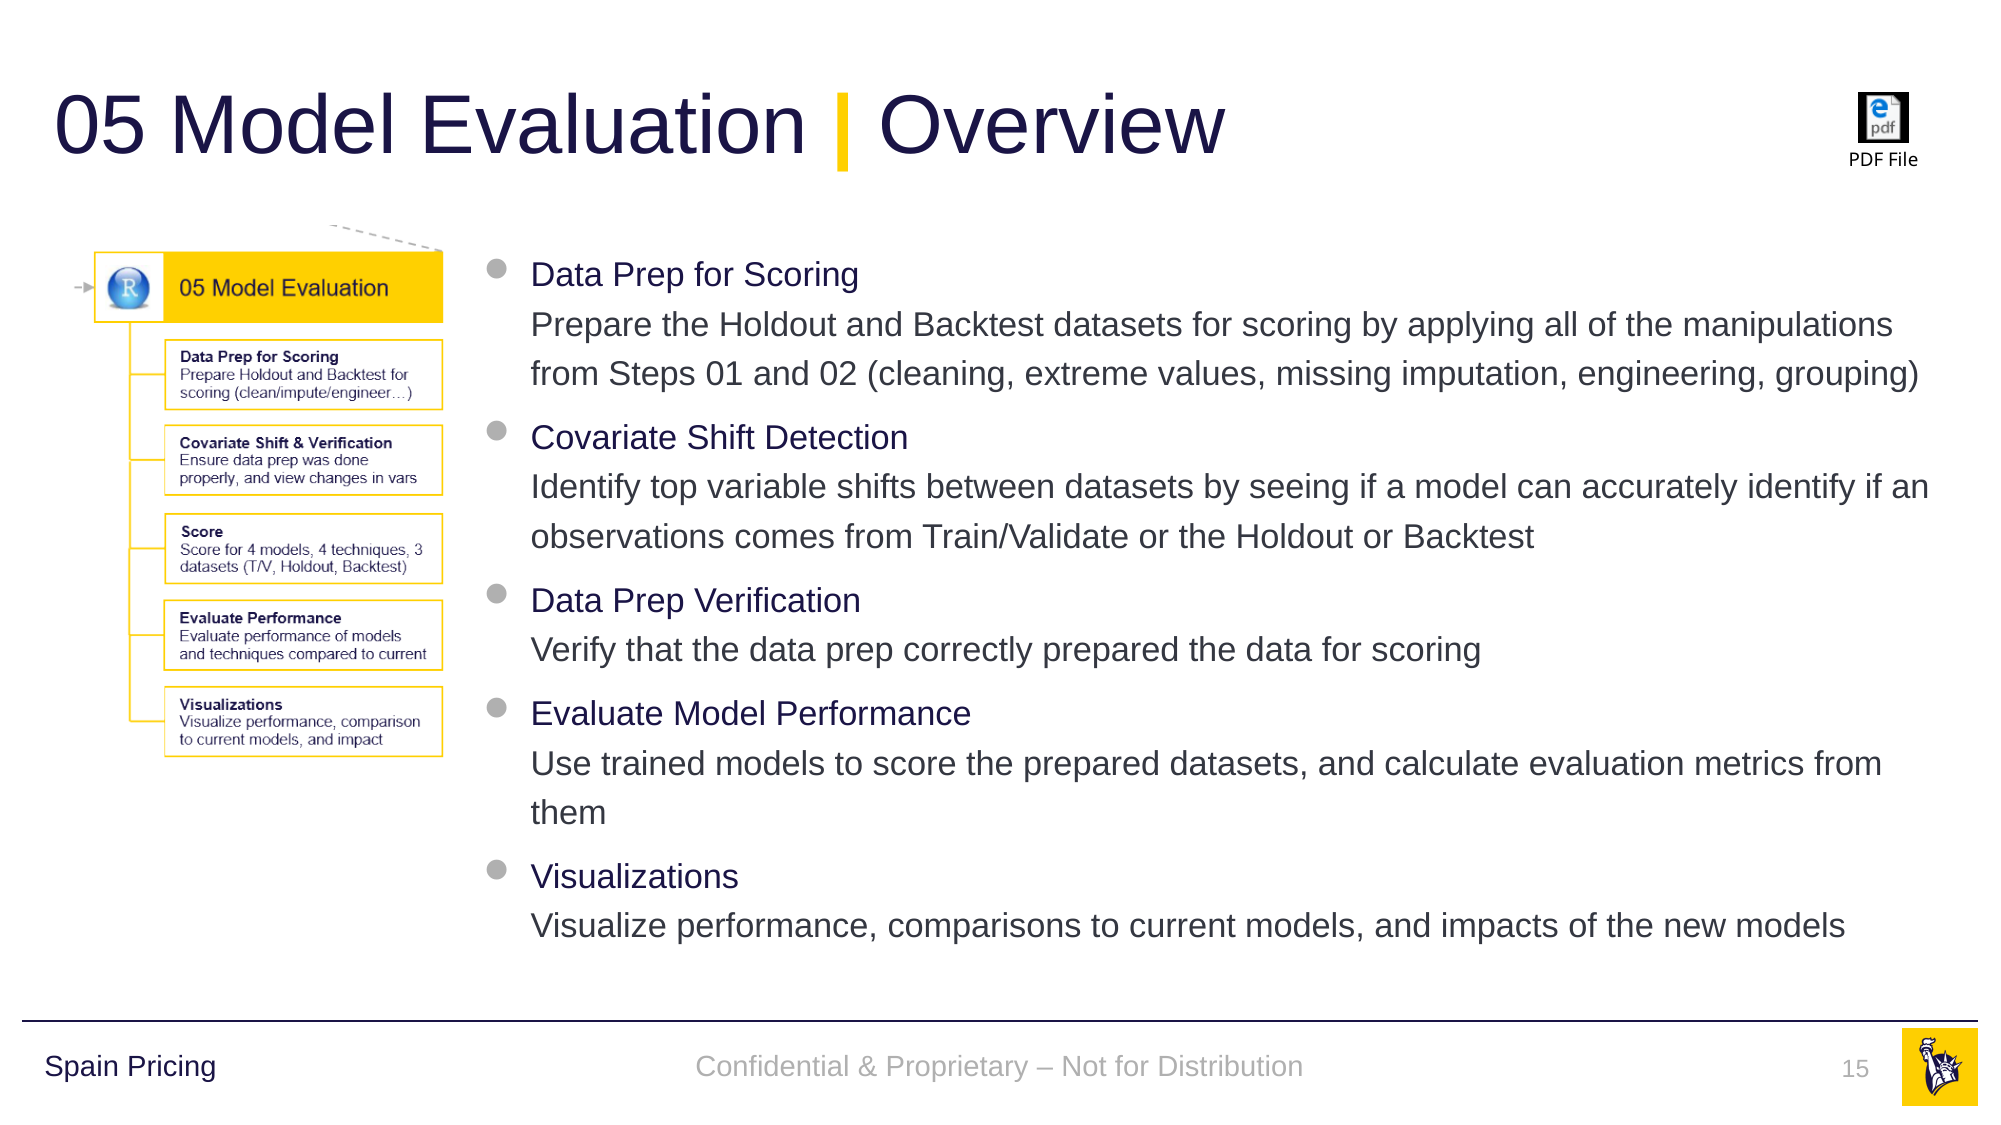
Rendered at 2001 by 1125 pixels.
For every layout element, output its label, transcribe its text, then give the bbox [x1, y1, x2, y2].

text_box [1808, 92, 1959, 225]
title 05 Model Evaluation | Overview [39, 27, 1964, 225]
footer Confidential & Proprietary – Not for Distribution [513, 1037, 1487, 1098]
picture [72, 224, 465, 787]
picture [1902, 1028, 1978, 1106]
list Data Prep for Scoring Prepare the Holdout and Backtest datasets for scoring by applying all of the manipulations from Steps 01 and 02 (cleaning, extreme values, missing imputation, engineering, grouping) Covariate Shift Detection Identify top variable shifts between datasets by seeing if a model can accurately identify if an observations comes from Train/Validate or the Holdout or Backtest Data Prep Verification Verify that the data prep correctly prepared the data for scoring Evaluate Model Performance Use trained models to score the prepared datasets, and calculate evaluation metrics from them Visualizations Visualize performance, comparisons to current models, and impacts of the new models [468, 236, 1965, 1009]
slide_number 15 [1781, 1045, 1885, 1091]
